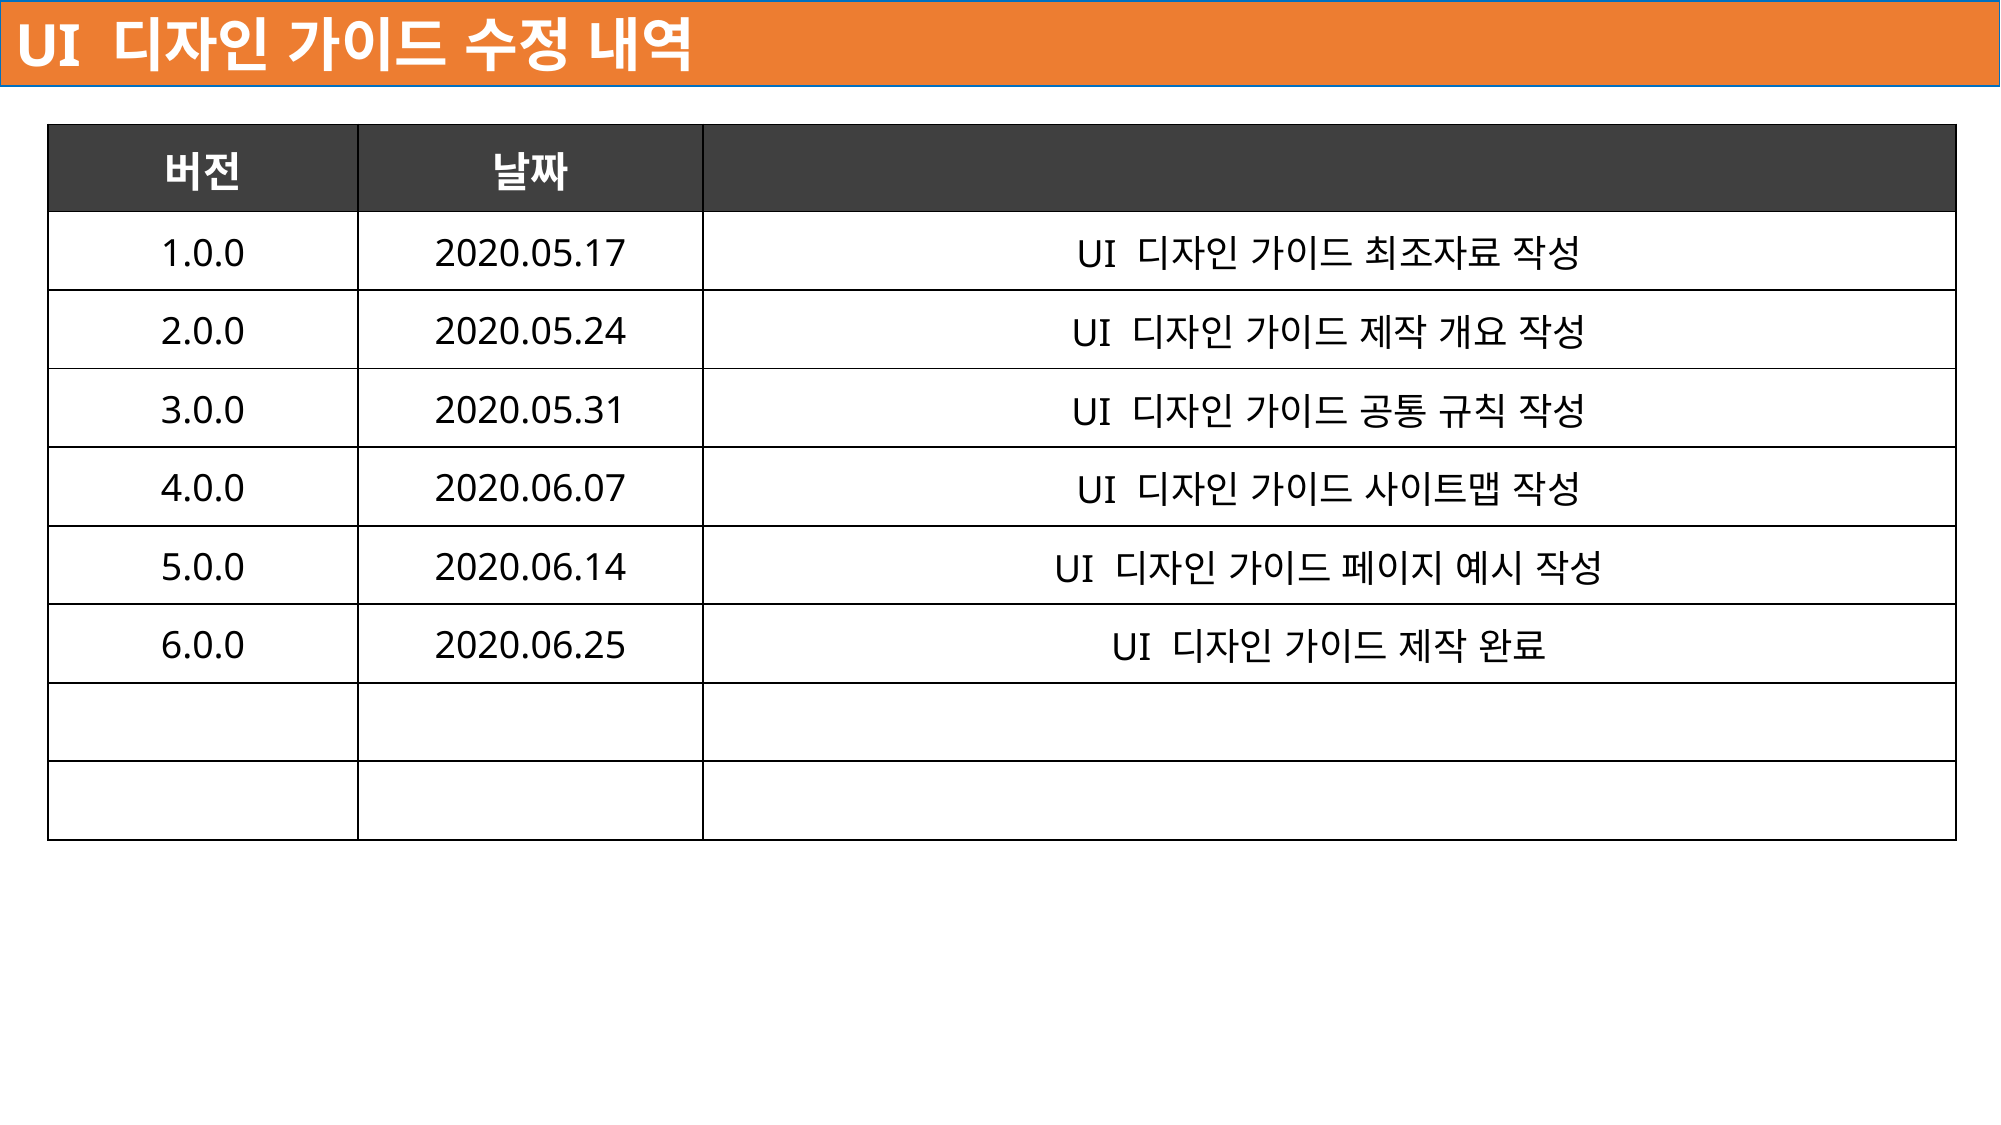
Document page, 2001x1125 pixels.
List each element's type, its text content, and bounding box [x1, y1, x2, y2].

table_cell 2020.06.07 [359, 448, 702, 525]
table_cell [359, 684, 702, 760]
table_cell [49, 762, 357, 839]
table_cell 2020.06.14 [359, 527, 702, 603]
table_cell 6.0.0 [49, 605, 357, 682]
table_cell 2020.05.31 [359, 369, 702, 446]
table_cell 1.0.0 [49, 212, 357, 289]
table_cell [704, 762, 1955, 839]
table_cell UI 디자인 가이드 제작 완료 [704, 605, 1955, 682]
table_header 날짜 [359, 125, 702, 211]
table_cell UI 디자인 가이드 최조자료 작성 [704, 212, 1955, 289]
table_cell 5.0.0 [49, 527, 357, 603]
table_cell UI 디자인 가이드 제작 개요 작성 [704, 291, 1955, 368]
table_cell [704, 684, 1955, 760]
table_cell 2020.05.17 [359, 212, 702, 289]
table_cell 2020.05.24 [359, 291, 702, 368]
table_cell 2020.06.25 [359, 605, 702, 682]
table_cell 4.0.0 [49, 448, 357, 525]
table_header [704, 125, 1955, 211]
table_cell 3.0.0 [49, 369, 357, 446]
table_cell UI 디자인 가이드 페이지 예시 작성 [704, 527, 1955, 603]
table_cell [49, 684, 357, 760]
text_box UI 디자인 가이드 수정 내역 [0, 1, 2000, 86]
table_cell [359, 762, 702, 839]
table_cell UI 디자인 가이드 사이트맵 작성 [704, 448, 1955, 525]
table_cell 2.0.0 [49, 291, 357, 368]
table_cell UI 디자인 가이드 공통 규칙 작성 [704, 369, 1955, 446]
table_header 버전 [49, 125, 357, 211]
